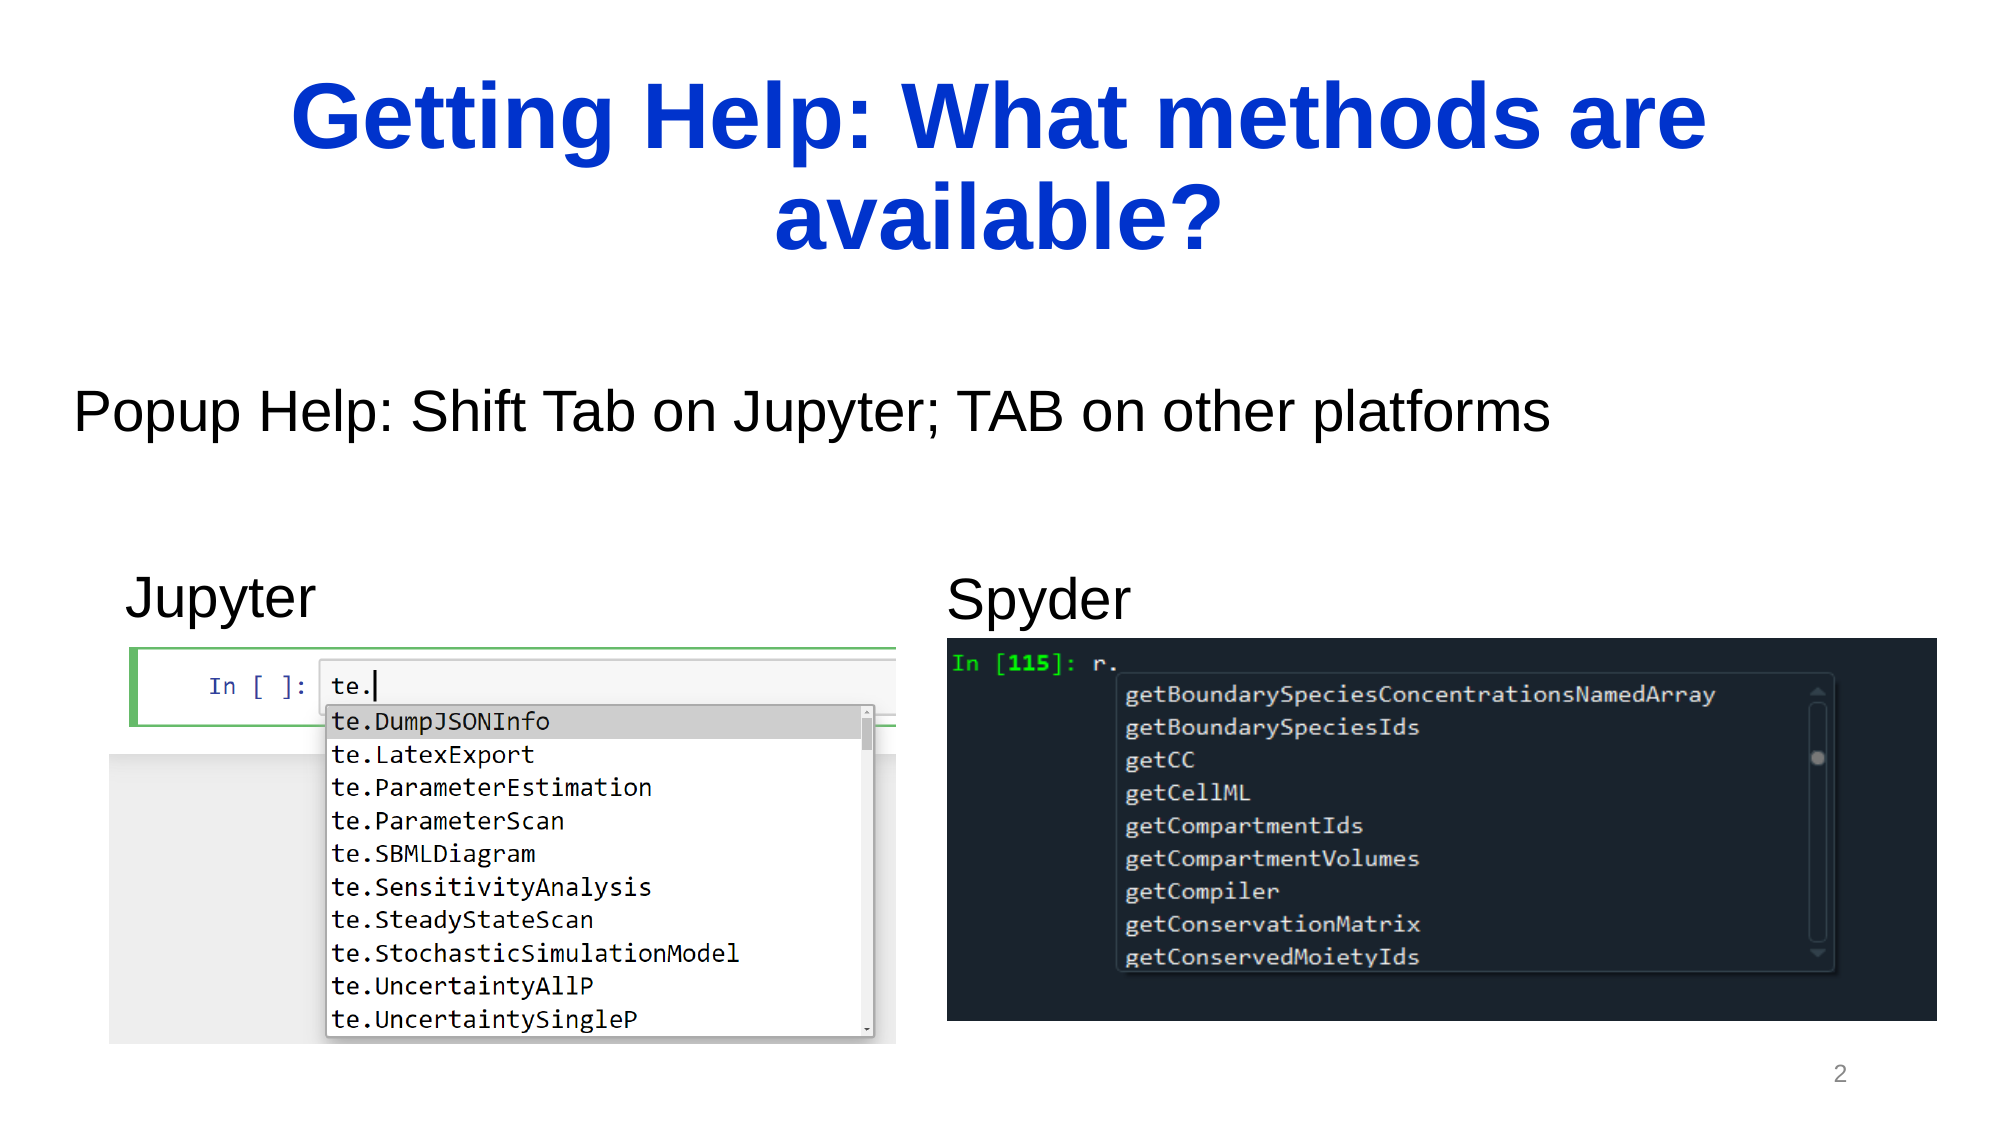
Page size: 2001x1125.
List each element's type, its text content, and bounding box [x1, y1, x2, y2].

slide_number ‹#› [1412, 1042, 1863, 1103]
picture [109, 637, 896, 1044]
picture [946, 637, 1937, 1022]
list Popup Help: Shift Tab on Jupyter; TAB on other platforms [58, 373, 1784, 1125]
text_box Jupyter [109, 551, 348, 637]
text_box Spyder [931, 553, 1170, 639]
title Getting Help: What methods are available? [137, 59, 1863, 278]
